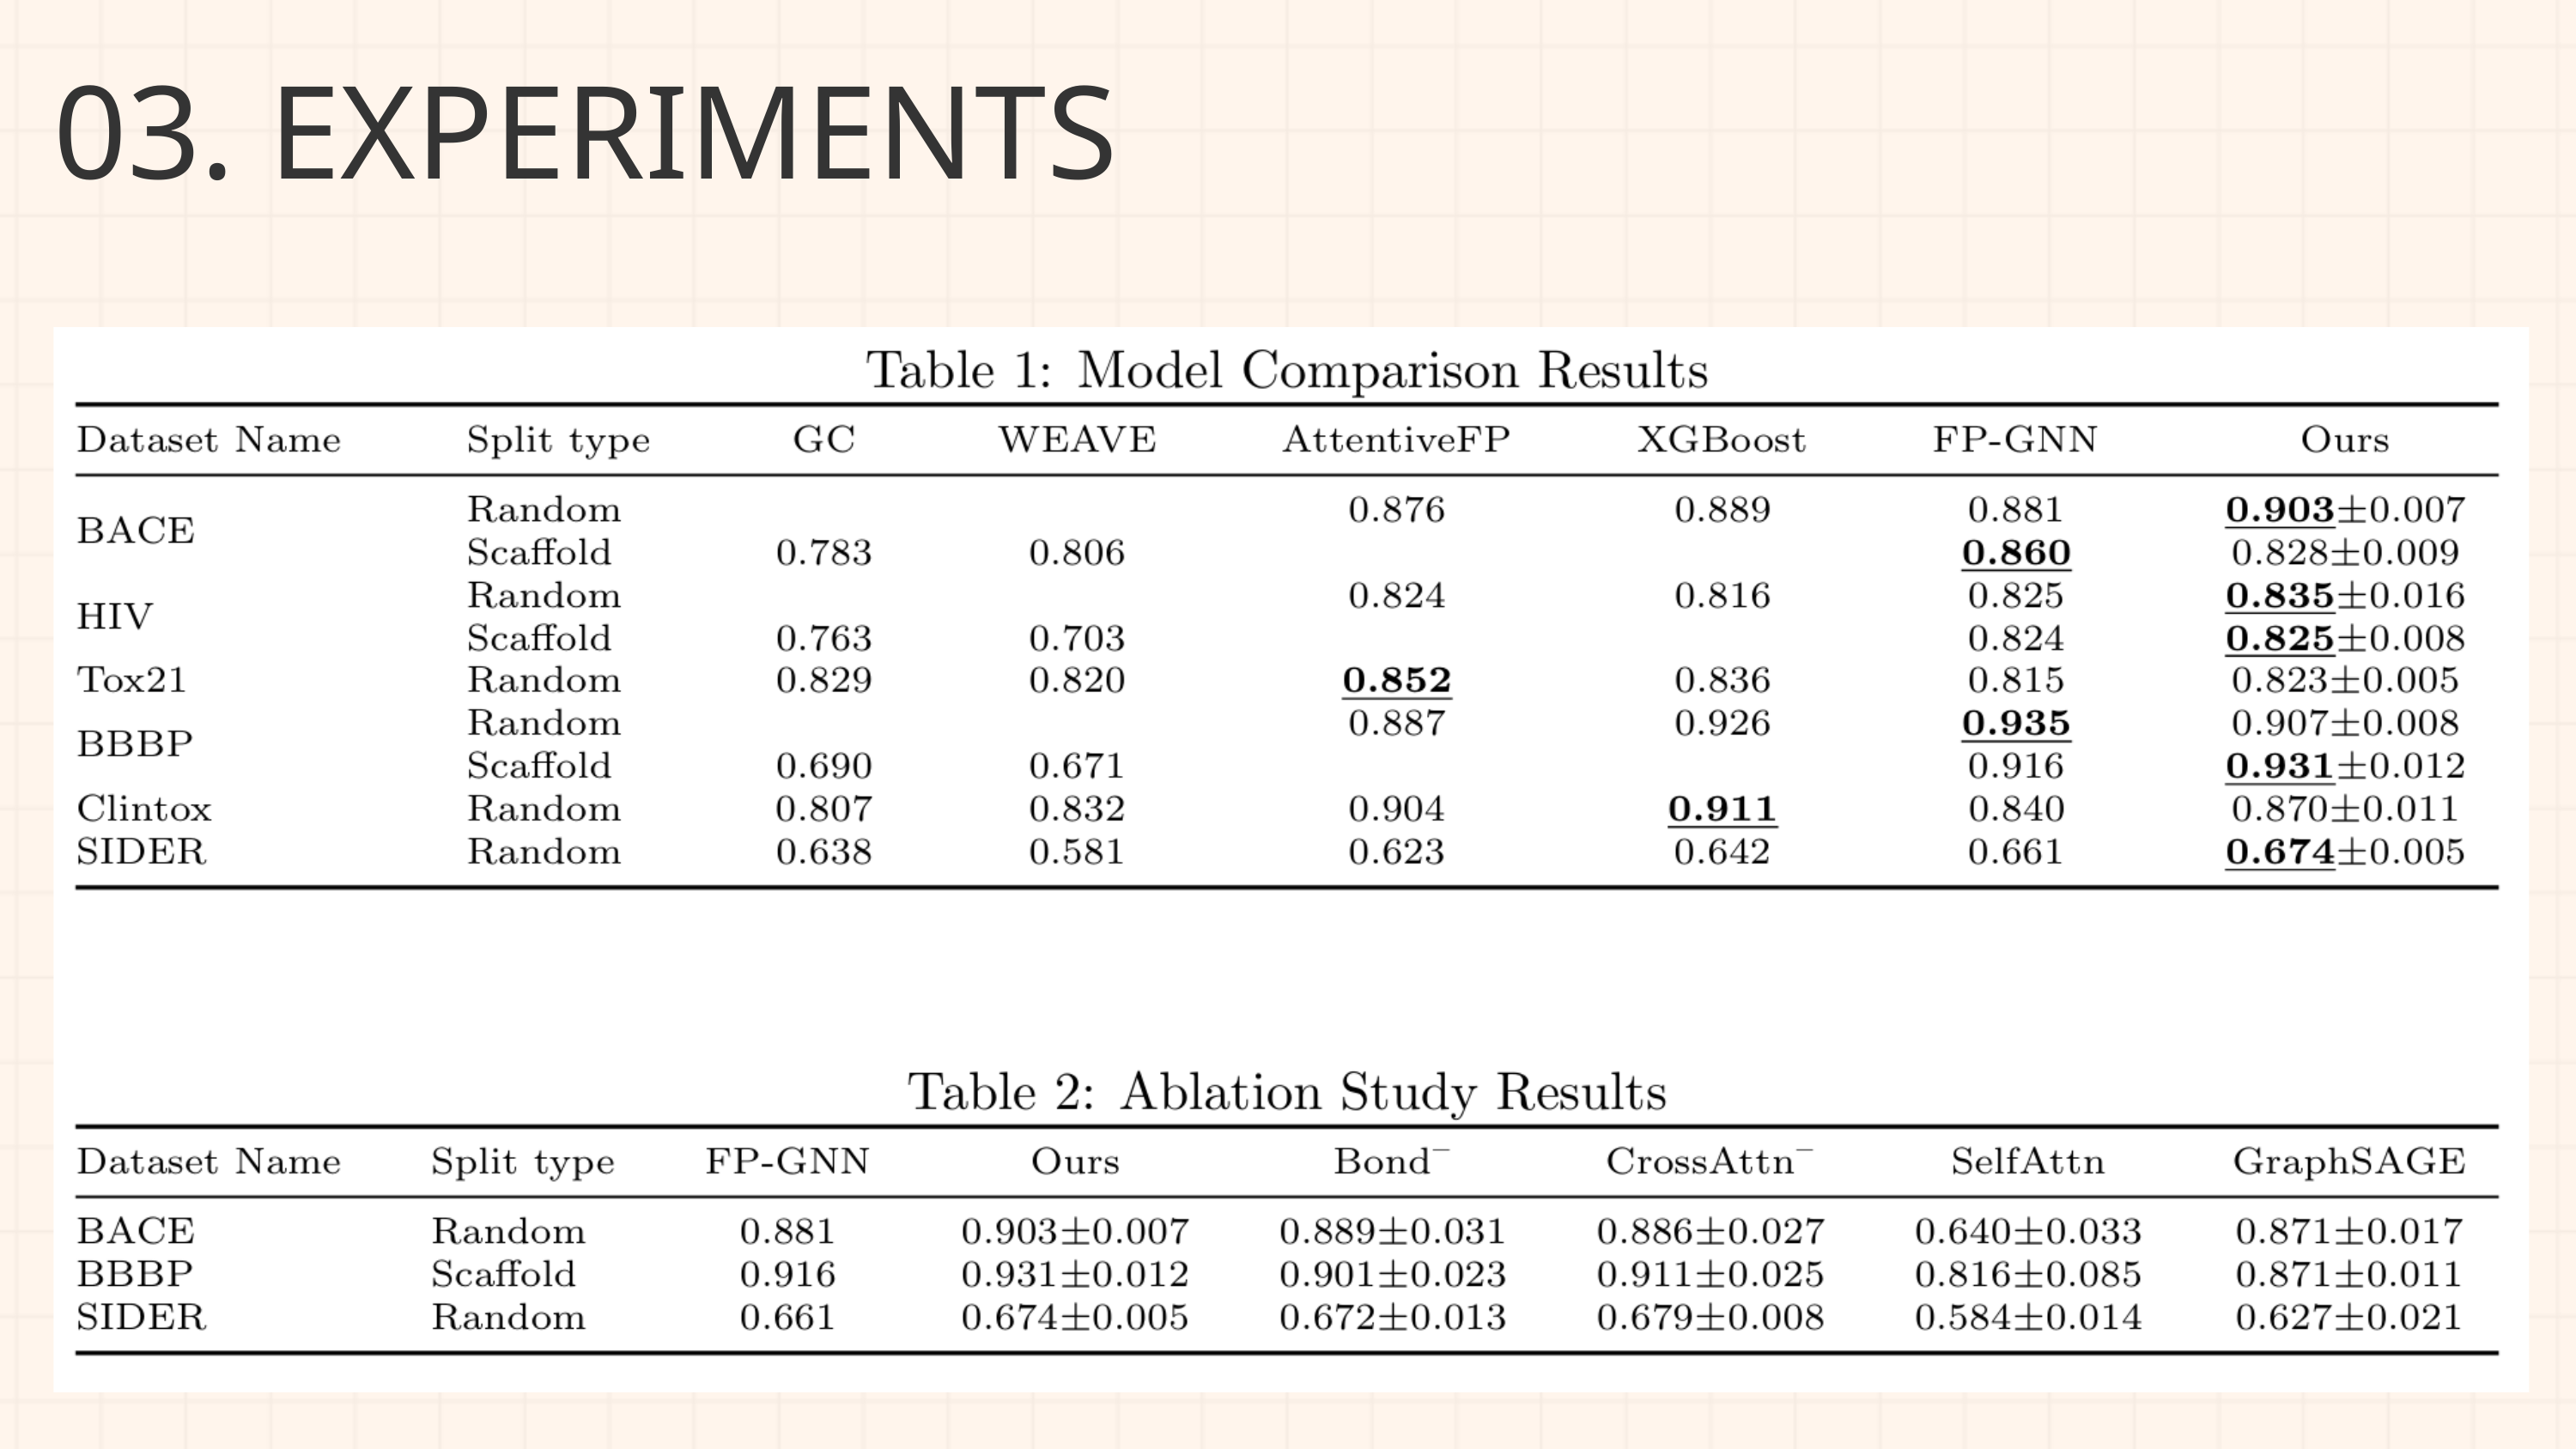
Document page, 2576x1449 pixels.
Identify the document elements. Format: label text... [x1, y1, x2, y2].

text_box [53, 327, 2530, 1392]
text_box [0, 0, 2576, 1449]
text_box 03. EXPERIMENTS [53, 24, 1163, 205]
